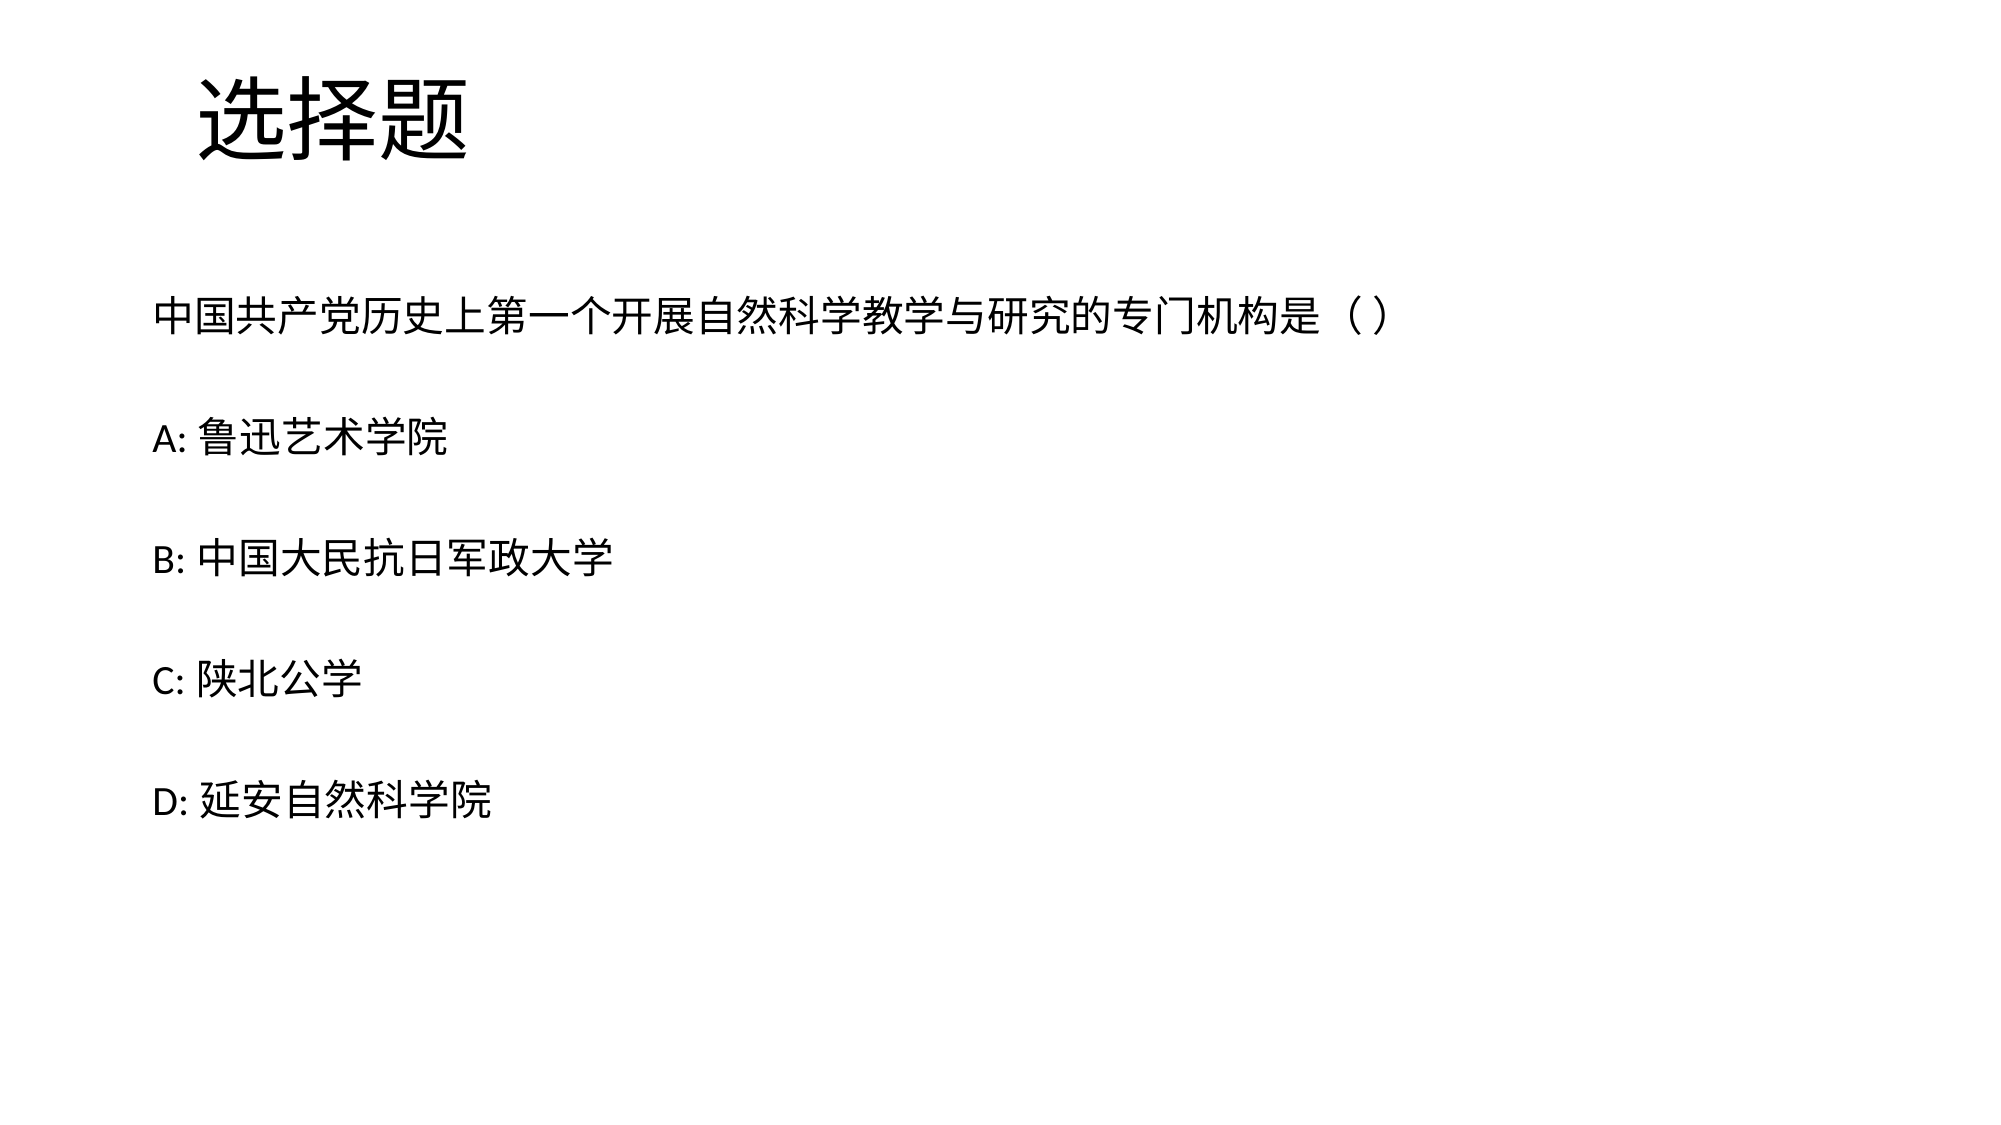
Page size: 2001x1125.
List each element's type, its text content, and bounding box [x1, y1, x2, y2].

list 中国共产党历史上第一个开展自然科学教学与研究的专门机构是（ ） A:鲁迅艺术学院 B:中国大民抗日军政大学 C:陕北公学 D:延安自然科学院 [137, 232, 2000, 1079]
title 选择题 [137, 14, 1863, 232]
